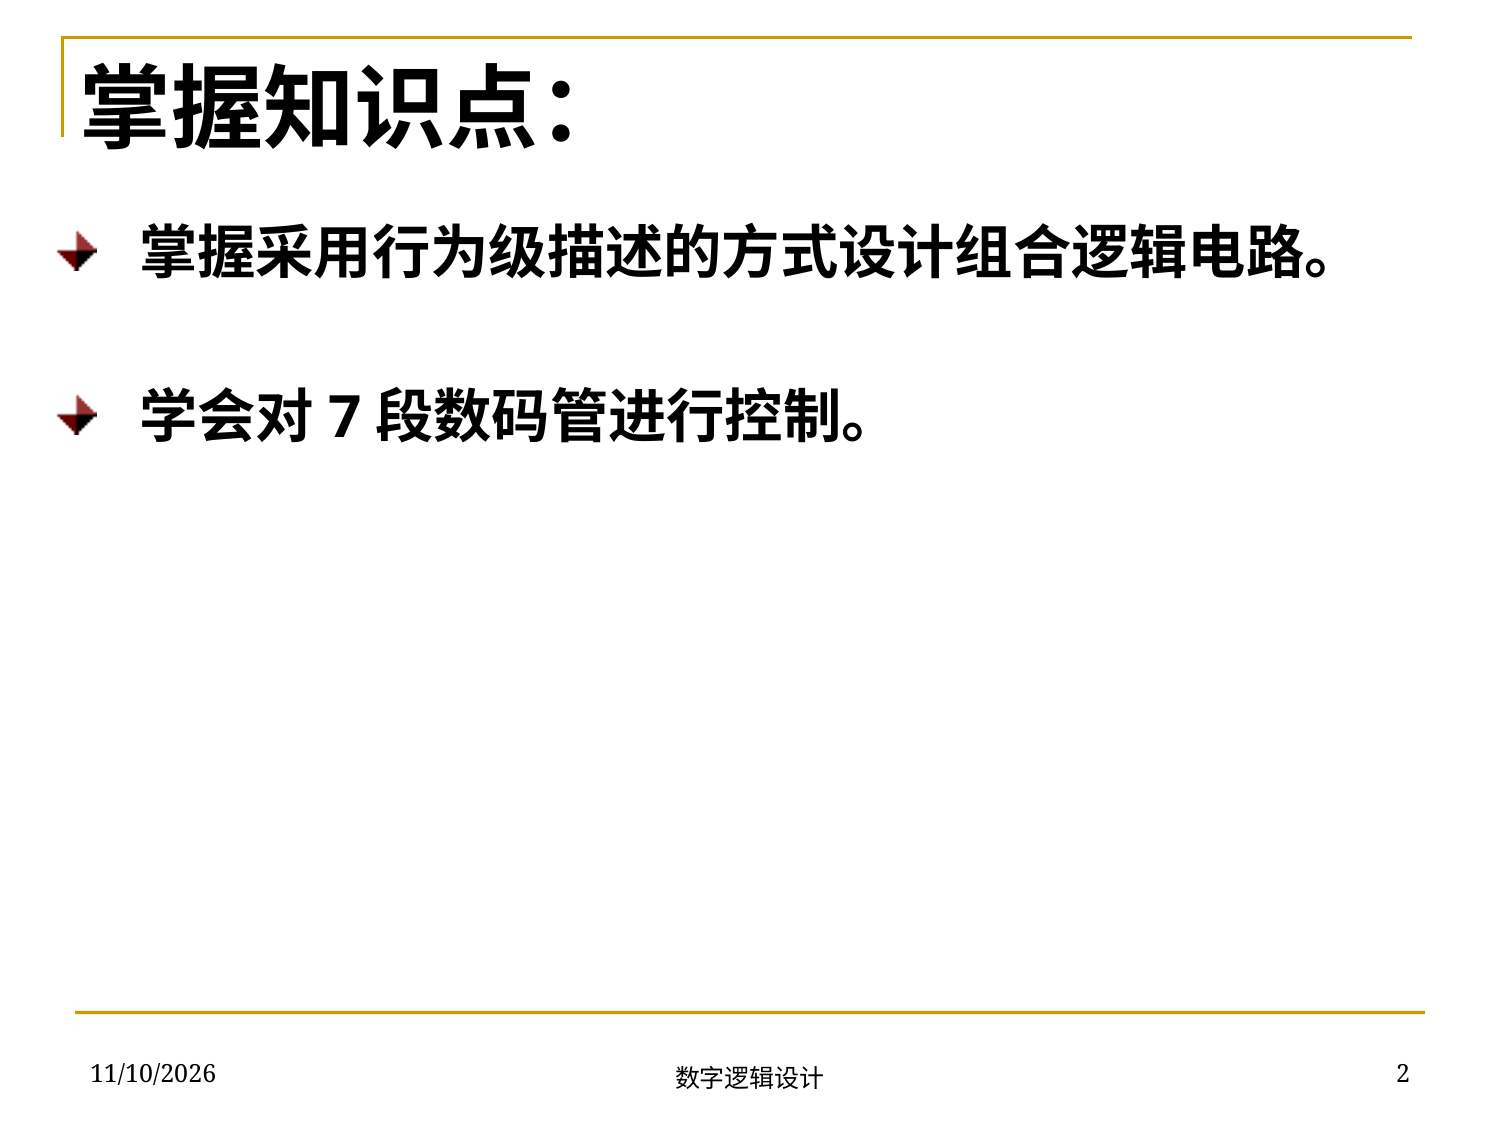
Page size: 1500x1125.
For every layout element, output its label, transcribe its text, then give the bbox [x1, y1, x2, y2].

picture [55, 229, 97, 271]
slide_number 2 [1074, 1023, 1426, 1100]
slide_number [74, 1023, 426, 1100]
text_box 掌握知识点： [64, 42, 1010, 168]
footer 数字逻辑设计 [512, 1024, 988, 1101]
picture [55, 393, 97, 435]
text_box 掌握采用行为级描述的方式设计组合逻辑电路。 学会对7段数码管进行控制。 [41, 208, 1494, 763]
